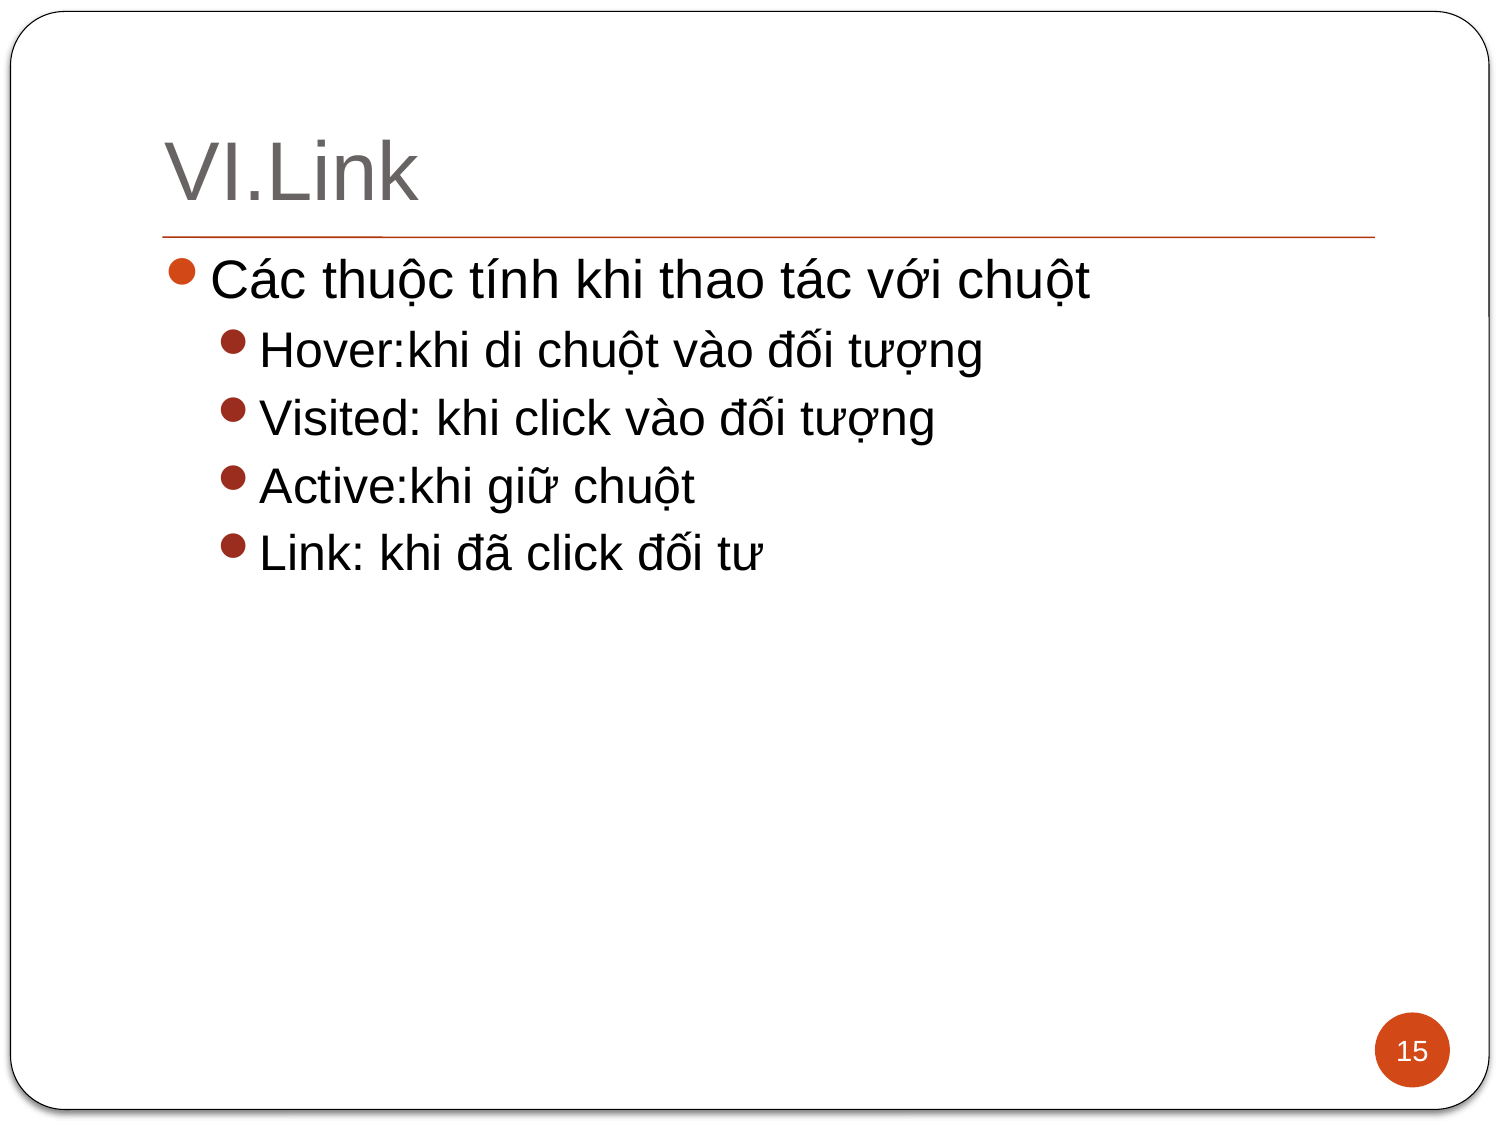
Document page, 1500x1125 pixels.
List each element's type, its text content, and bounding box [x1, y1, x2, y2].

slide_number 15 [1374, 1012, 1450, 1088]
title VI.Link [150, 45, 1425, 233]
list Các thuộc tính khi thao tác với chuột Hover:khi di chuột vào đối tượng Visited: khi click vào đối tượng Active:khi giữ chuột Link: khi đã click đối tư [150, 237, 1425, 988]
